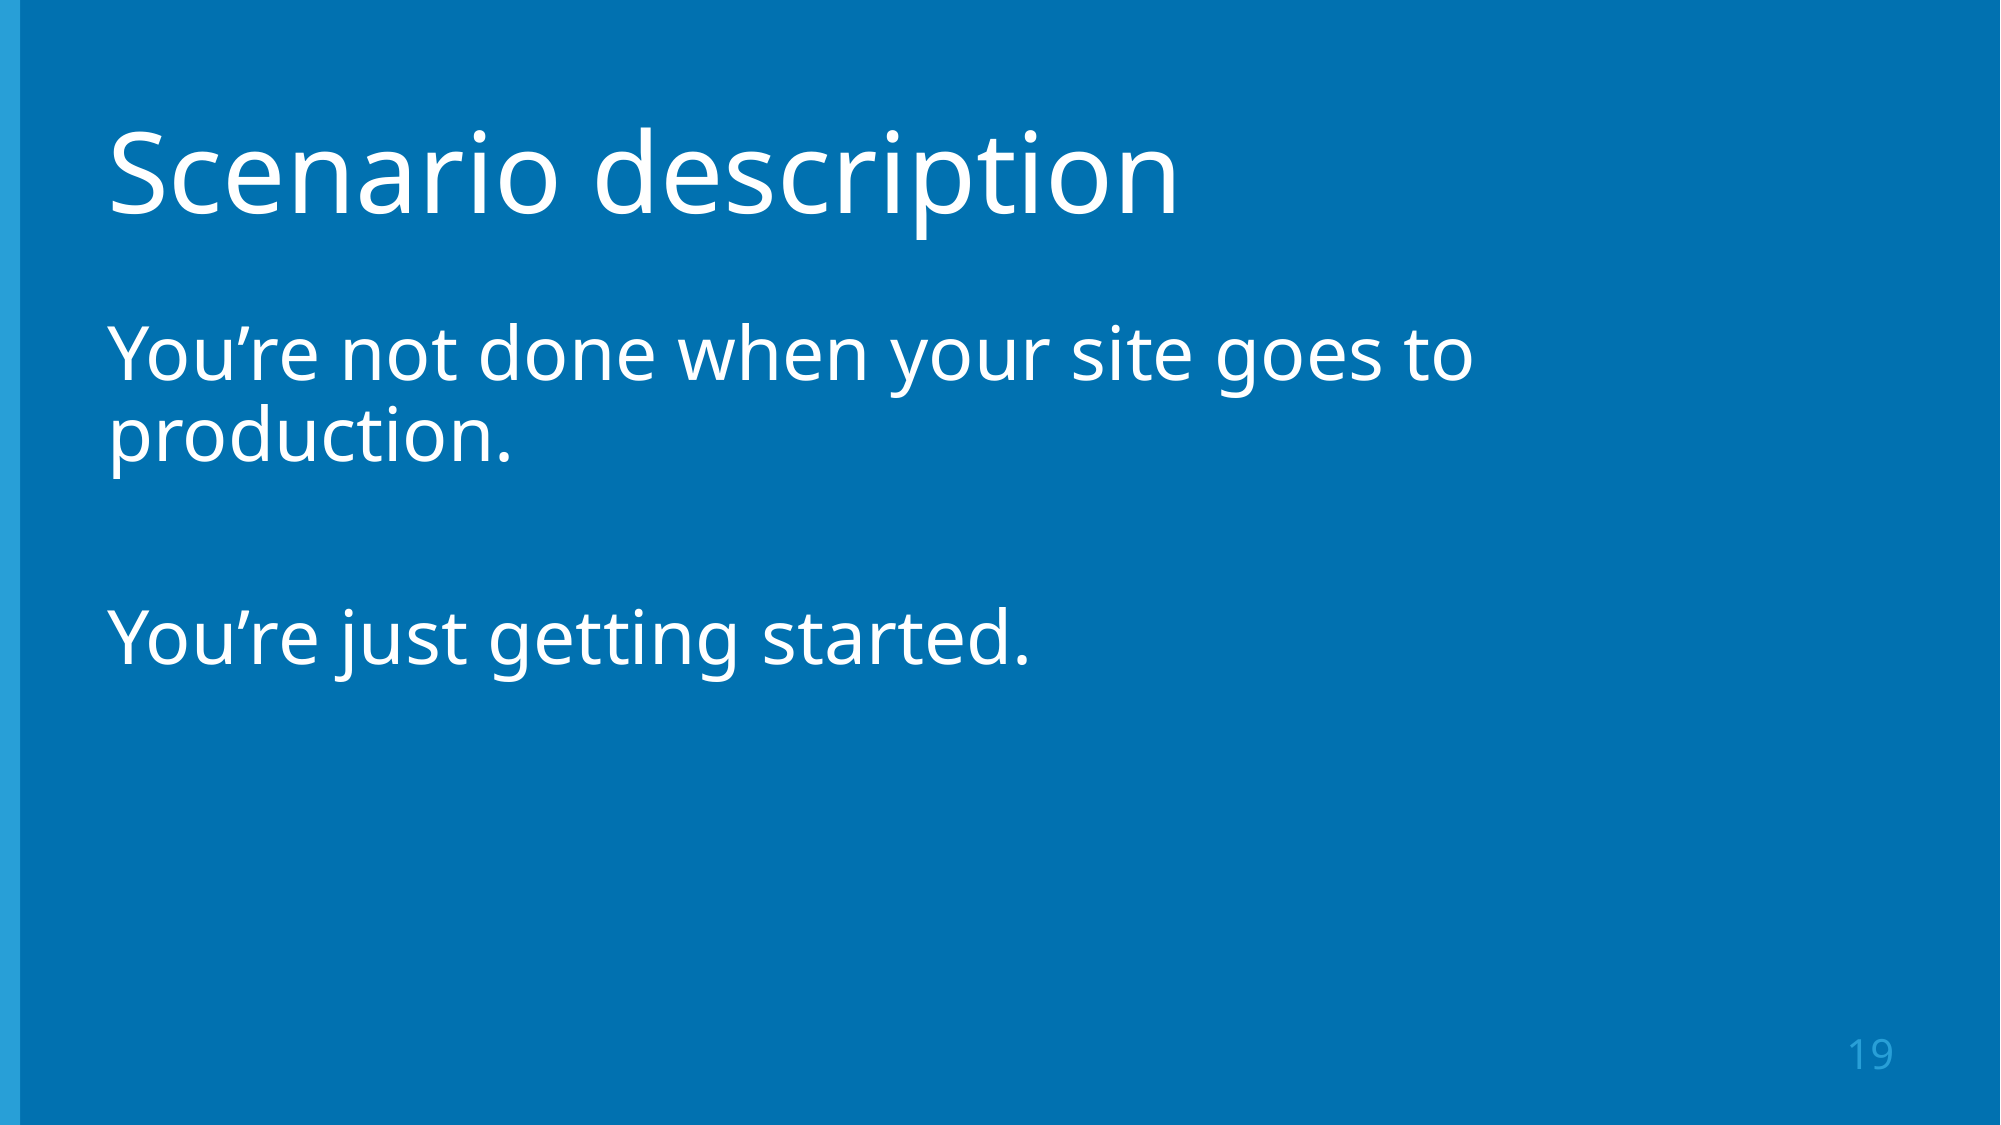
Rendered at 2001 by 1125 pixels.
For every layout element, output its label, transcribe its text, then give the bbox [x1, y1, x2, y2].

title Scenario description [92, 68, 1910, 286]
list You’re not done when your site goes to production. You’re just getting started. [92, 307, 1910, 1000]
slide_number 19 [1459, 1026, 1910, 1087]
